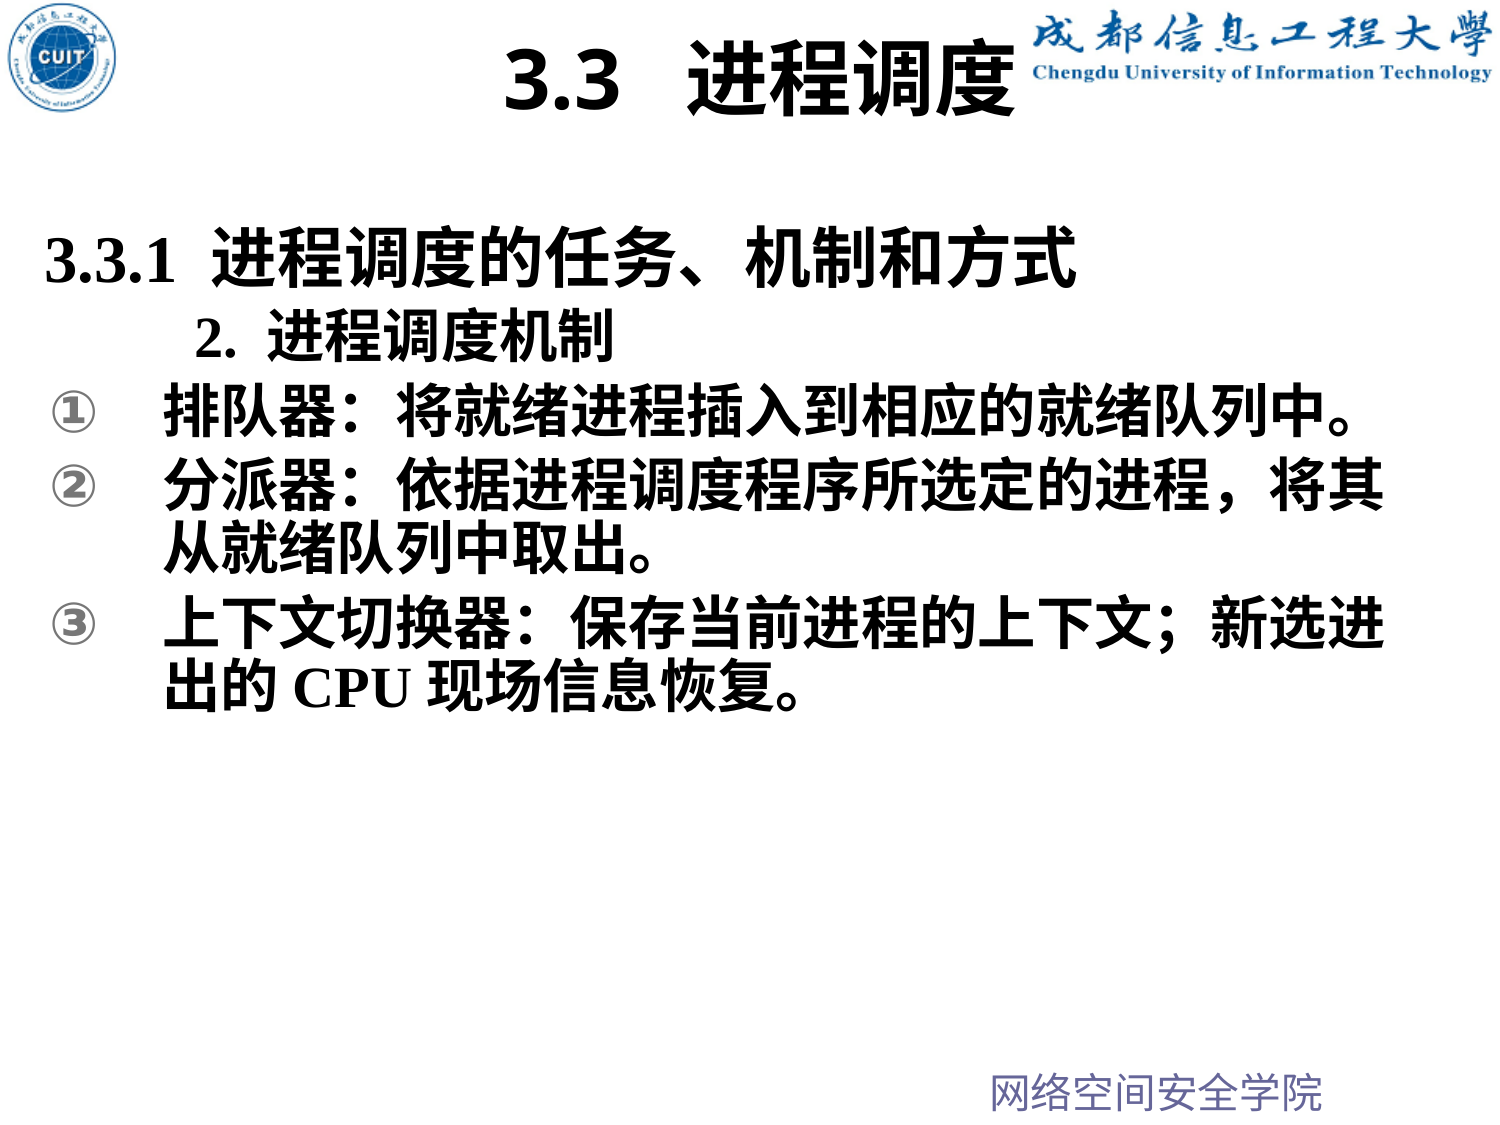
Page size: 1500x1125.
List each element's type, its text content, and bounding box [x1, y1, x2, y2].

picture [1021, 0, 1500, 91]
picture [0, 0, 130, 116]
text_box 3.3.1 进程调度的任务、机制和方式 2. 进程调度机制 排队器：将就绪进程插入到相应的就绪队列中。 分派器：依据进程调度程序所选定的进程，将其从就绪队列中取出。 上下文切换器：保存当前进程的上下文；新选进出的CPU现场信息恢复。 [29, 208, 1402, 1005]
text_box 3.3 进程调度 [192, 19, 1330, 134]
